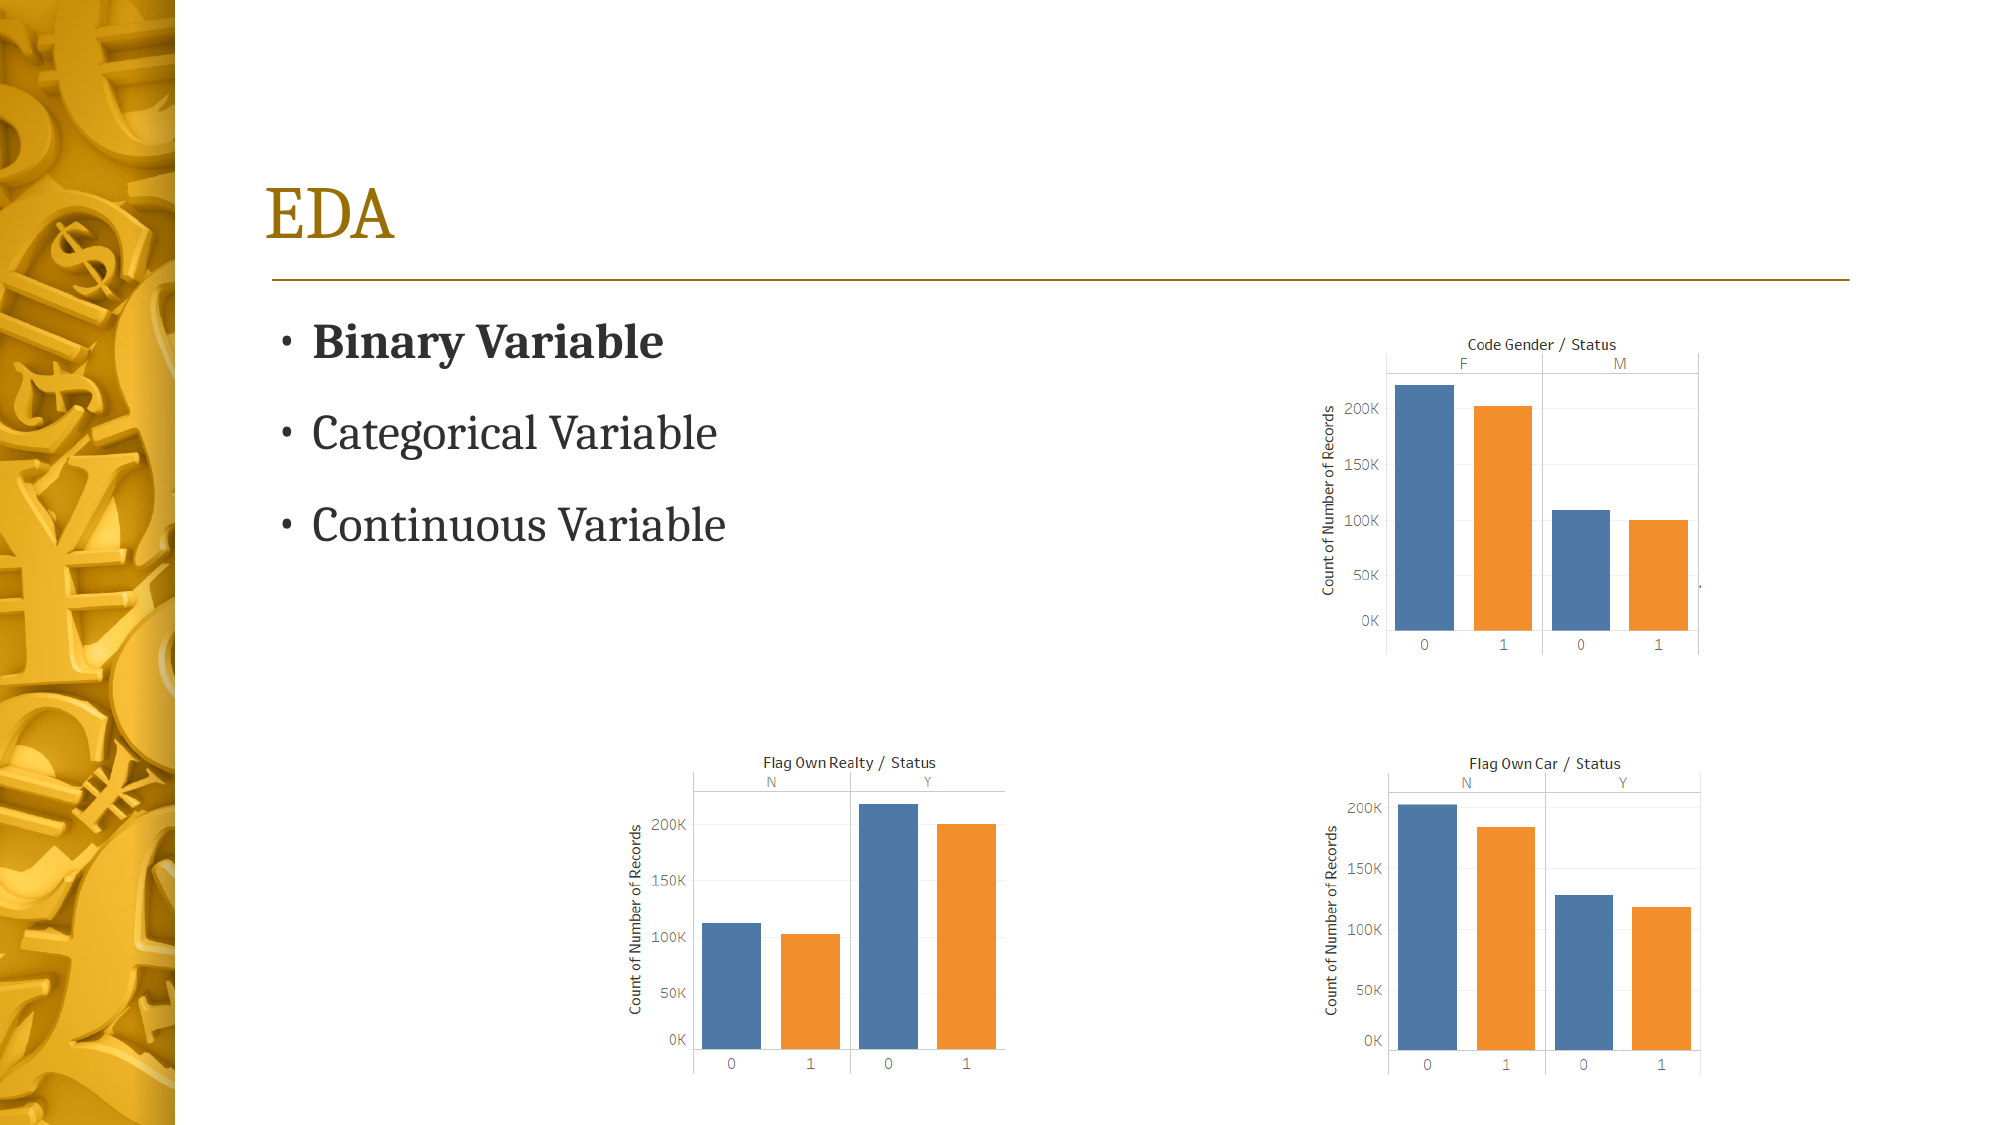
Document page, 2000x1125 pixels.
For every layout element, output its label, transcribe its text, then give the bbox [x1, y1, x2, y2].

picture [0, 0, 175, 1125]
text_box Binary Variable Categorical Variable Continuous Variable [260, 299, 899, 631]
picture [1313, 325, 1701, 656]
title EDA [249, 62, 1863, 263]
picture [1313, 750, 1701, 1075]
picture [622, 750, 1005, 1075]
